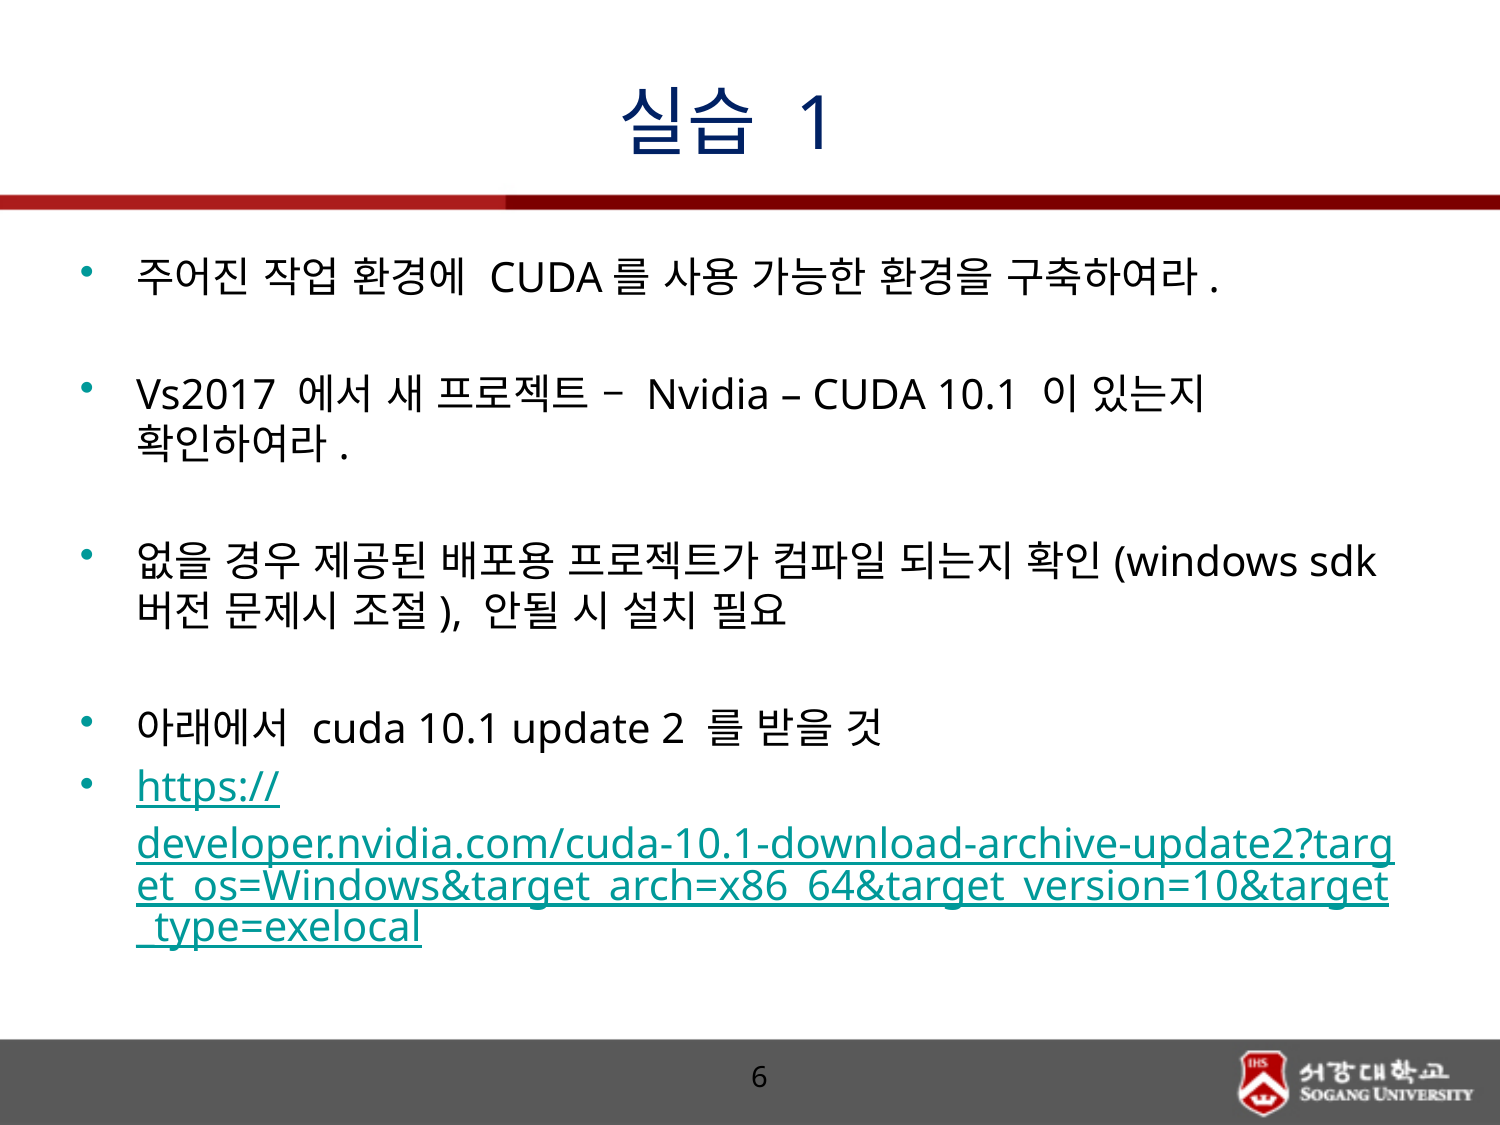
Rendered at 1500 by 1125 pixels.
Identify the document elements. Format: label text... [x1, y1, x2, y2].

title 실습 1 [53, 42, 1404, 197]
slide_number 6 [584, 1051, 935, 1125]
picture [0, 125, 1500, 1125]
list 주어진 작업 환경에 CUDA를 사용 가능한 환경을 구축하여라. Vs2017 에서 새 프로젝트 – Nvidia – CUDA 10.1 이 있는지 확인하여라. 없을 경우 제공된 배포용 프로젝트가 컴파일 되는지 확인(windows sdk 버전 문제시 조절), 안될 시 설치 필요 아래에서 cuda 10.1 update 2 를 받을 것 https://developer.nvidia.com/cuda-10.1-download-archive-update2?target_os=Windows&target_arch=x86_64&target_version=10&target_type=exelocal [64, 243, 1415, 1047]
